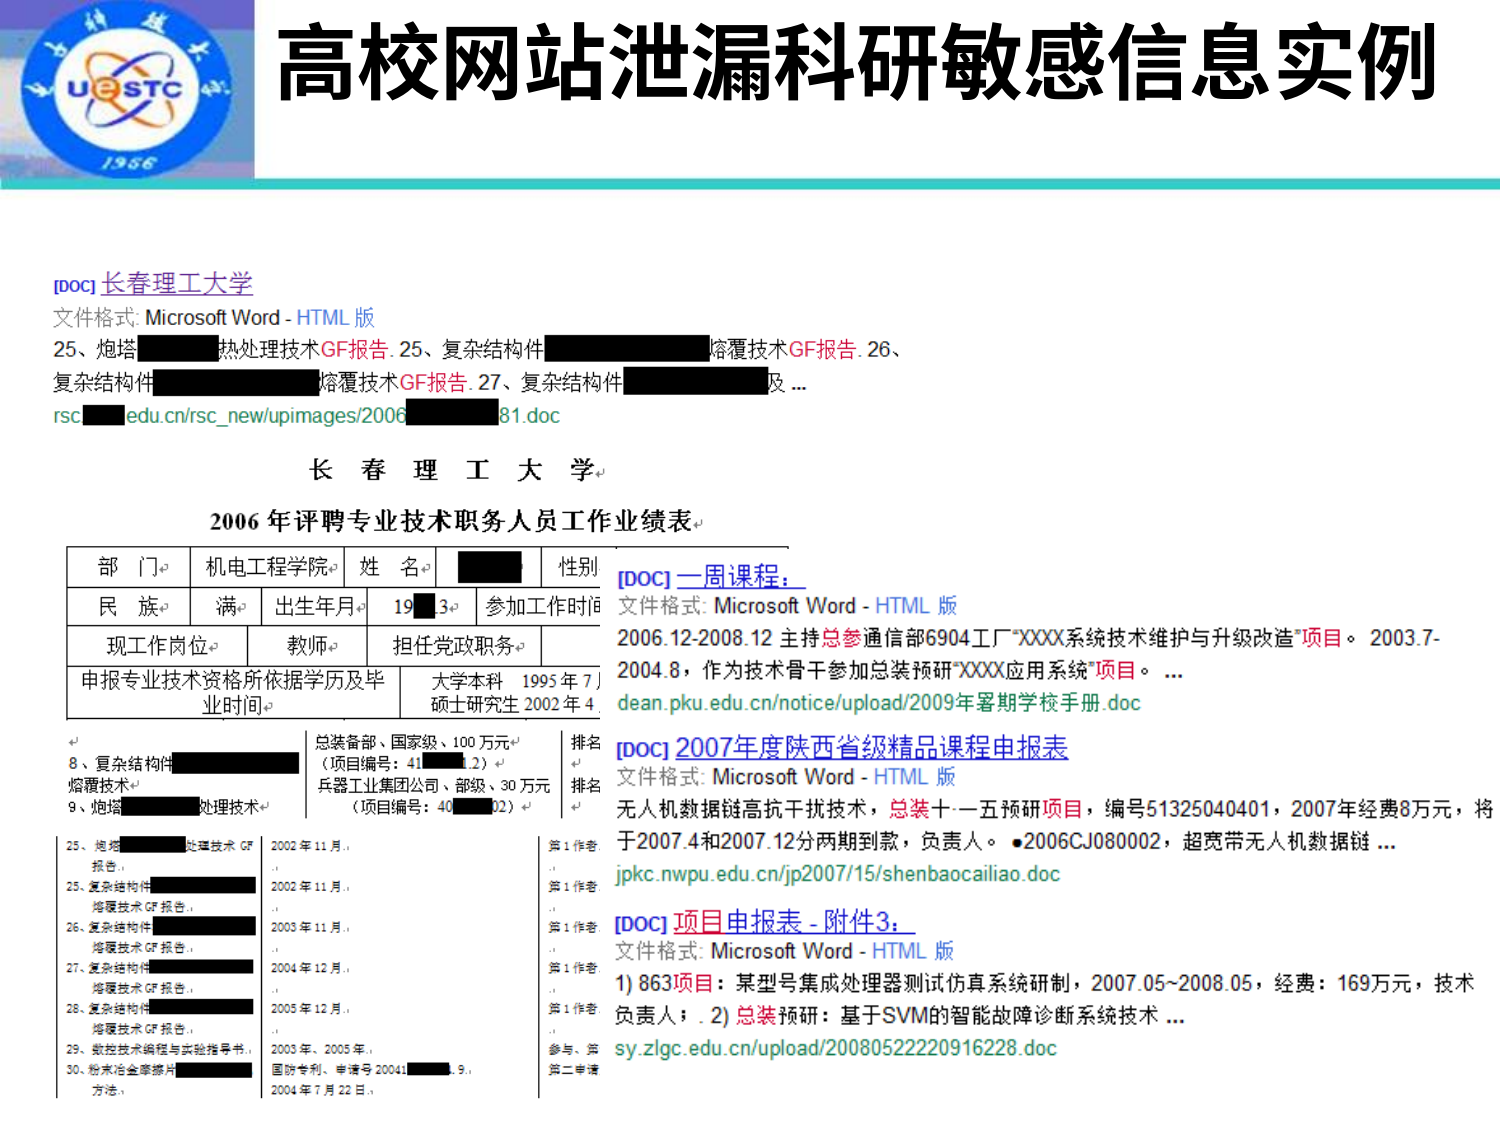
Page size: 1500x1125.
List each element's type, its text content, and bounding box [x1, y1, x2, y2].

title 高校网站泄漏科研敏感信息实例 [259, 30, 1500, 119]
picture [0, 0, 1500, 1125]
